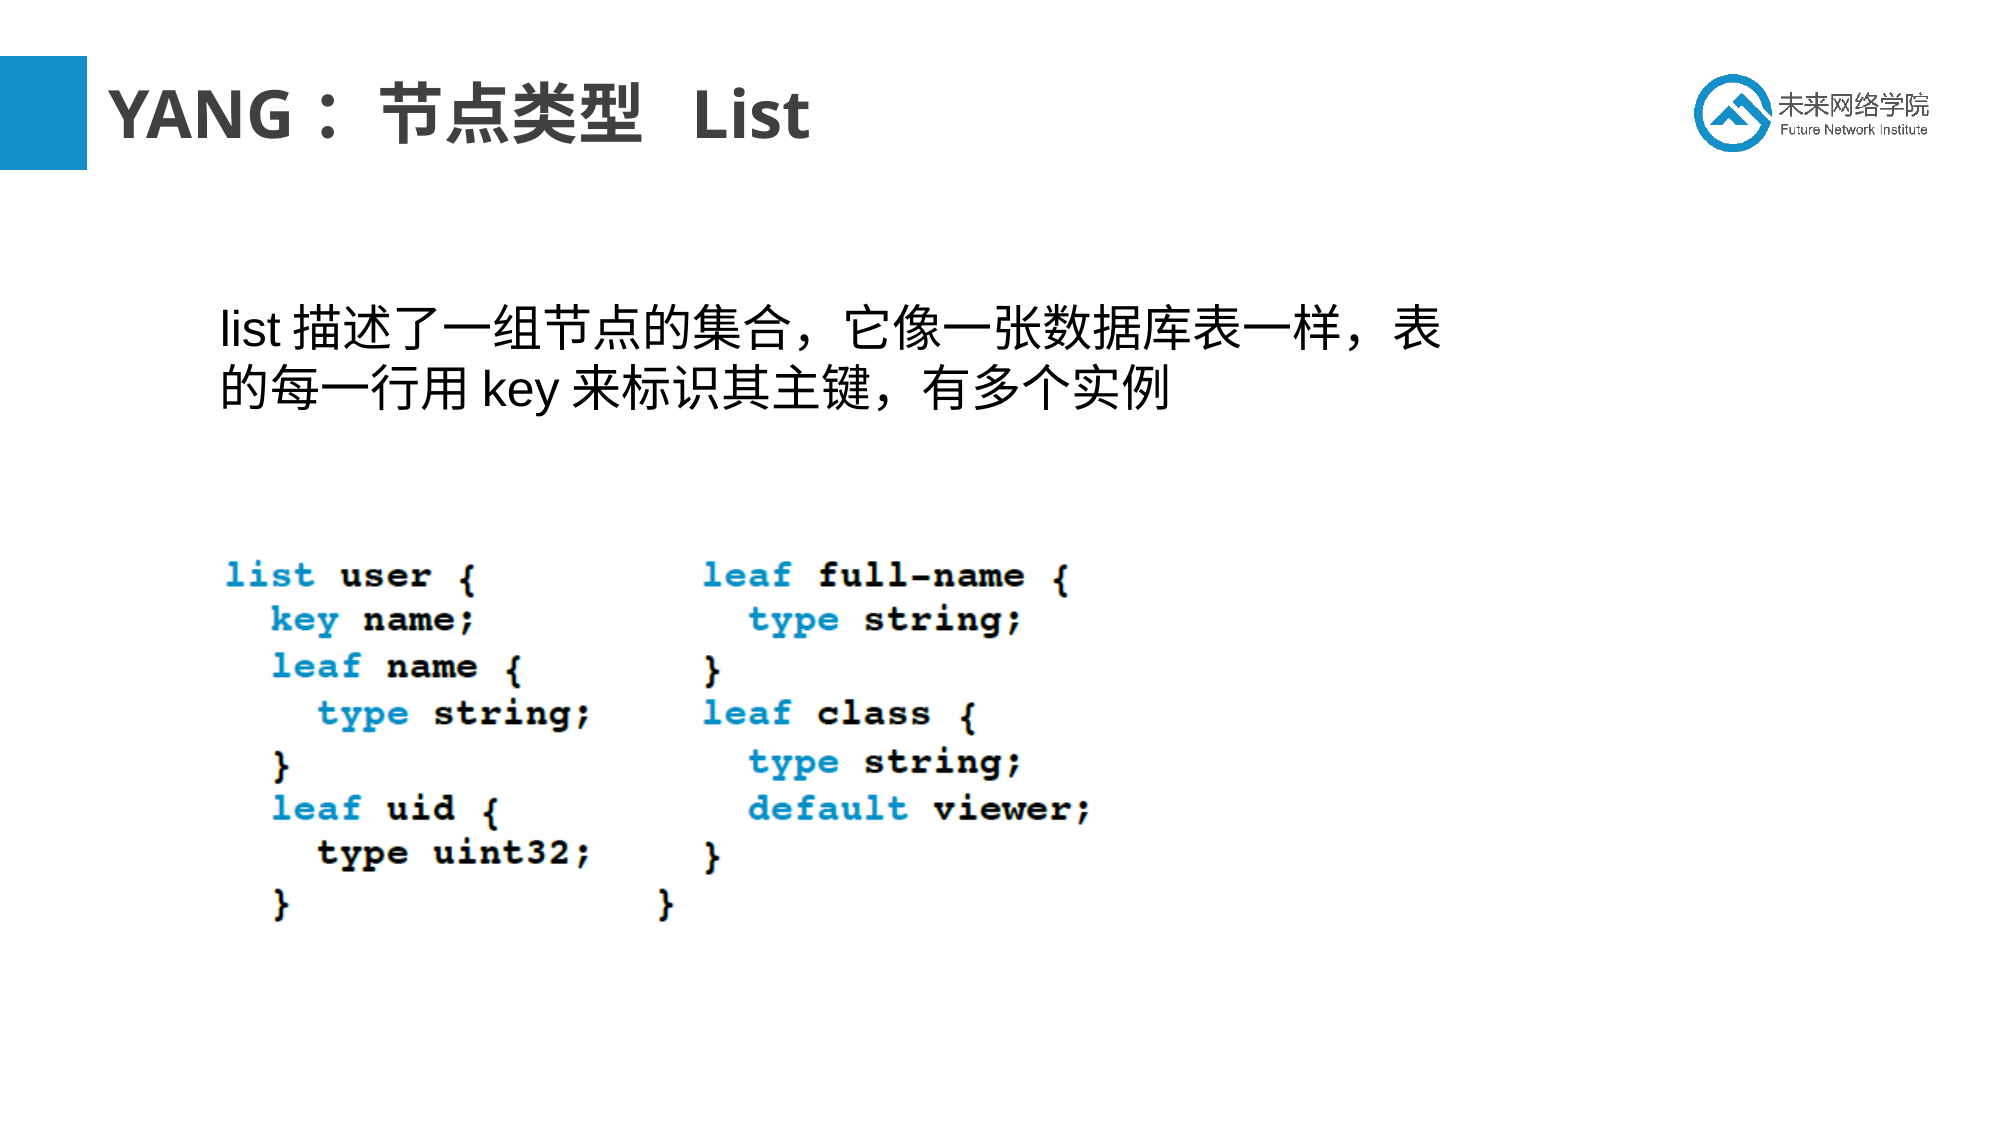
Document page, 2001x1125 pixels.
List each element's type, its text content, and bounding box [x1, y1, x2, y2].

title YANG：节点类型 List [93, 61, 1888, 174]
picture [205, 546, 1132, 947]
text_box list描述了一组节点的集合，它像一张数据库表一样，表的每一行用key来标识其主键，有多个实例 [205, 289, 1478, 425]
picture [1888, 74, 1929, 152]
